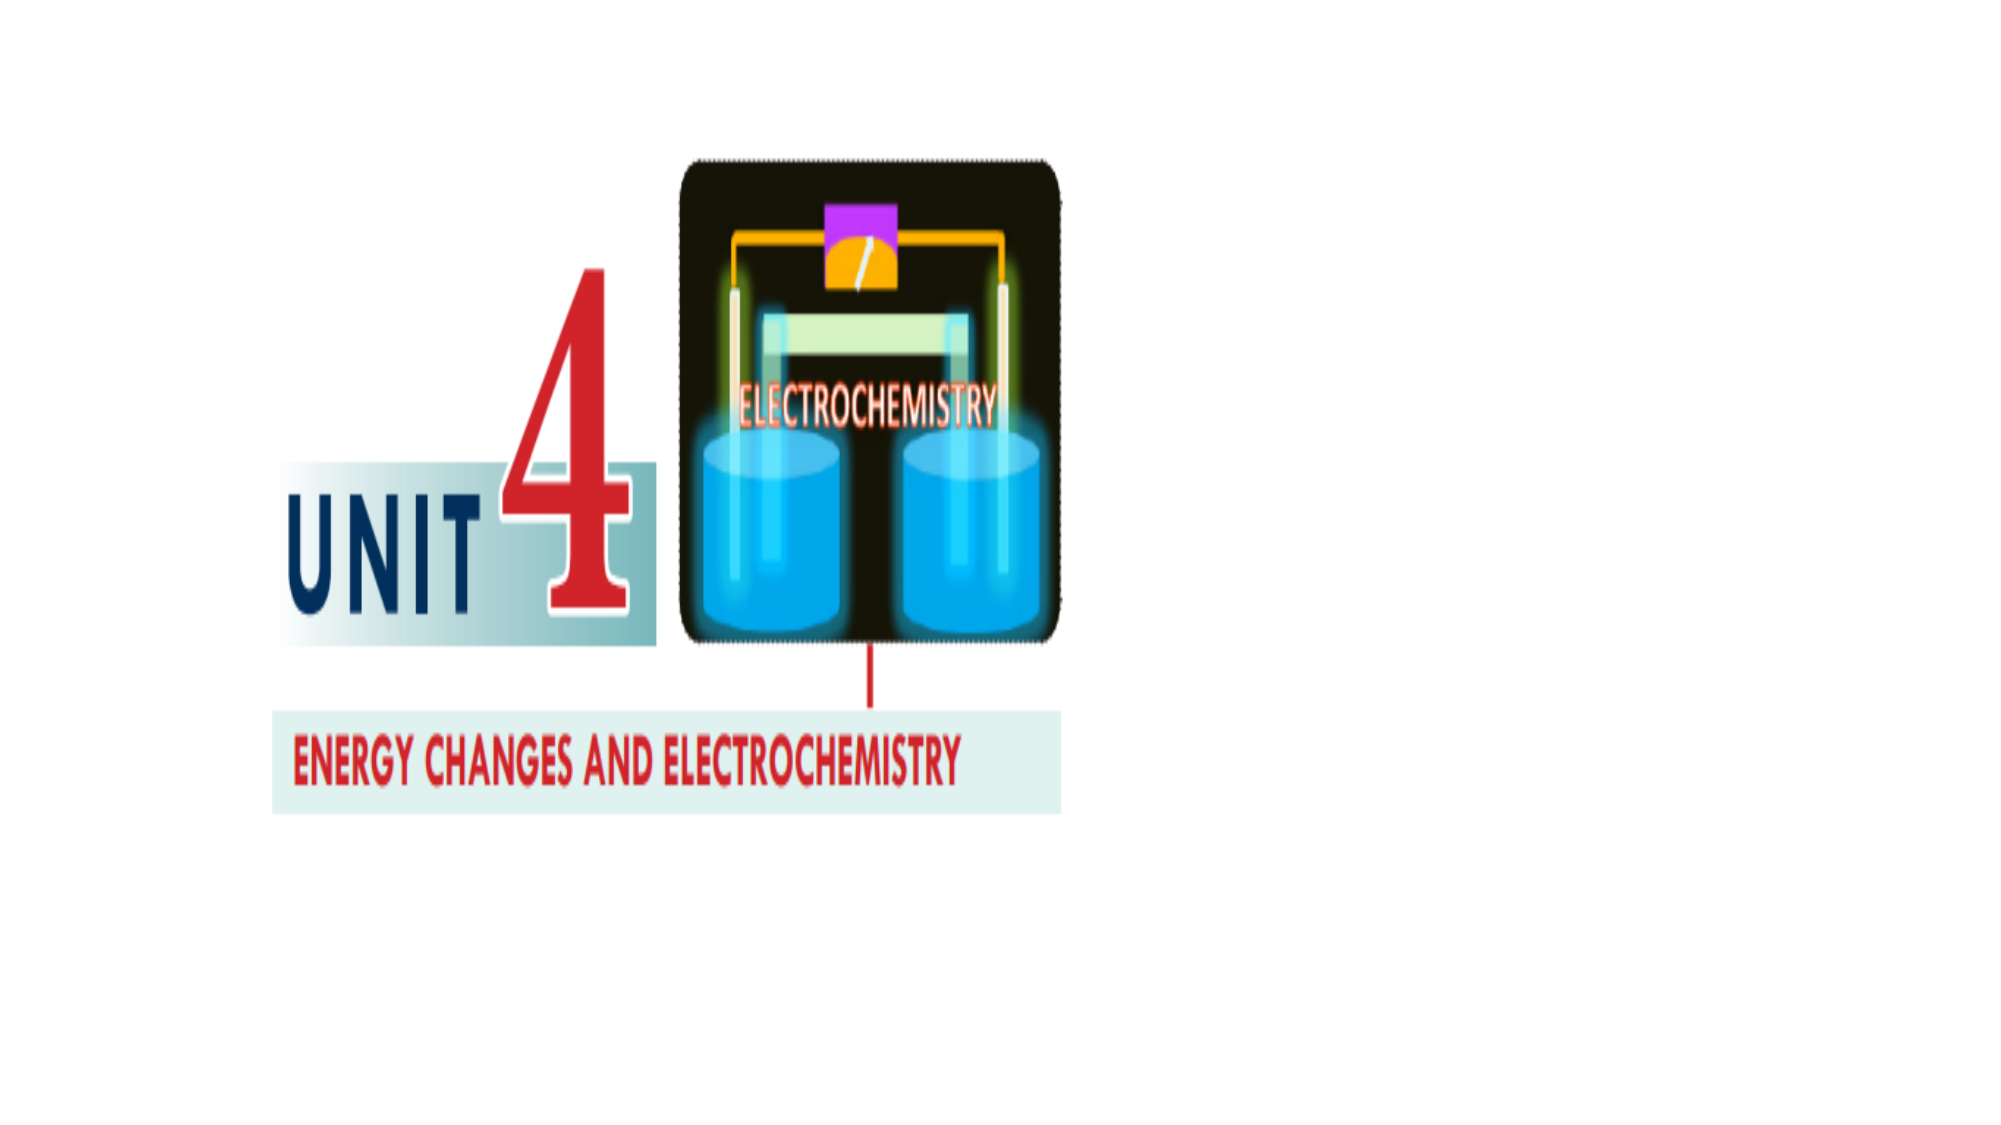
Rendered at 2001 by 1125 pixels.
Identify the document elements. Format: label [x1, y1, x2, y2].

list [246, 89, 1076, 841]
